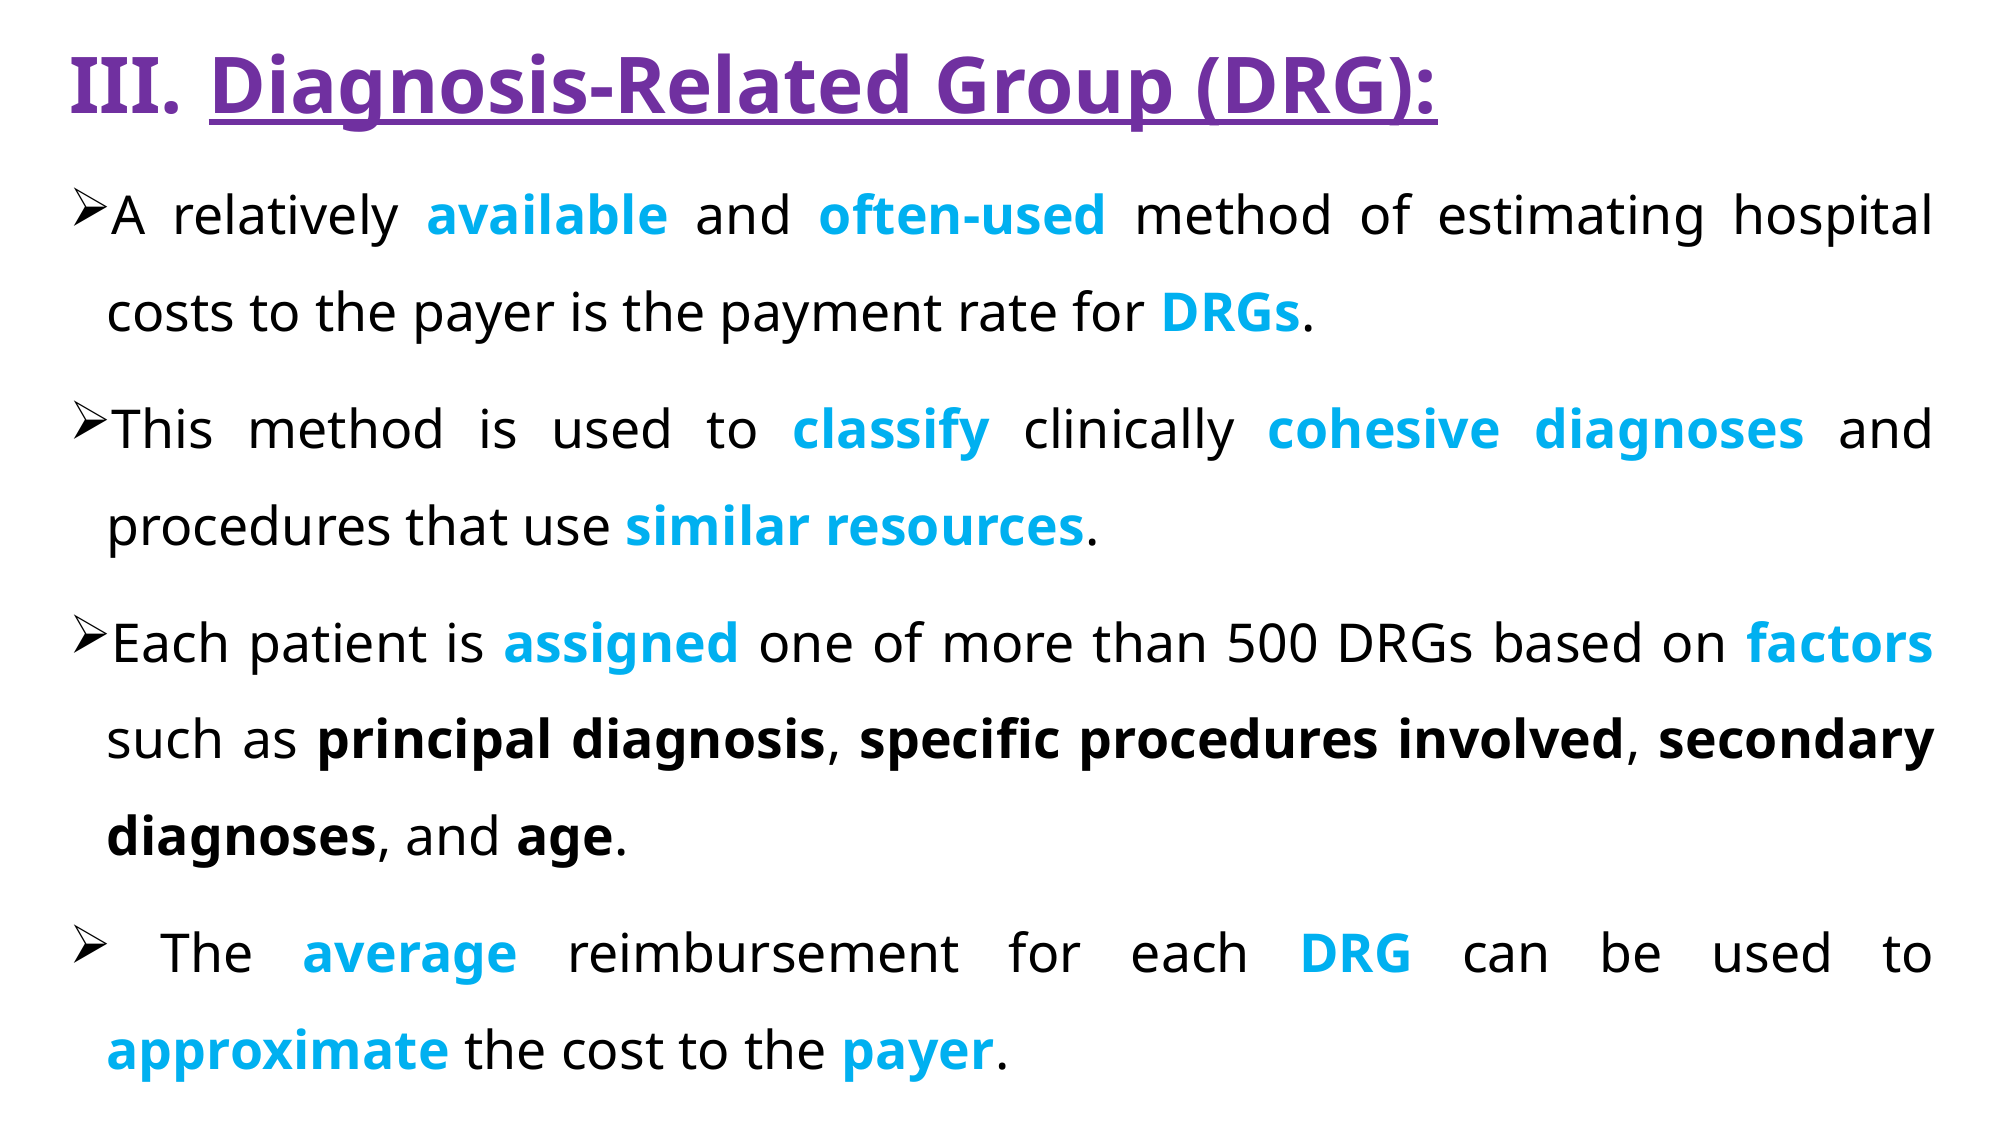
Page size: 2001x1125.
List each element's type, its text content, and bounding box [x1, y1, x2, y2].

list Diagnosis-Related Group (DRG): A relatively available and often-used method of estimating hospital costs to the payer is the payment rate for DRGs. This method is used to classify clinically cohesive diagnoses and procedures that use similar resources. Each patient is assigned one of more than 500 DRGs based on factors such as principal diagnosis, specific procedures involved, secondary diagnoses, and age. The average reimbursement for each DRG can be used to approximate the cost to the payer. [54, 45, 1950, 1098]
